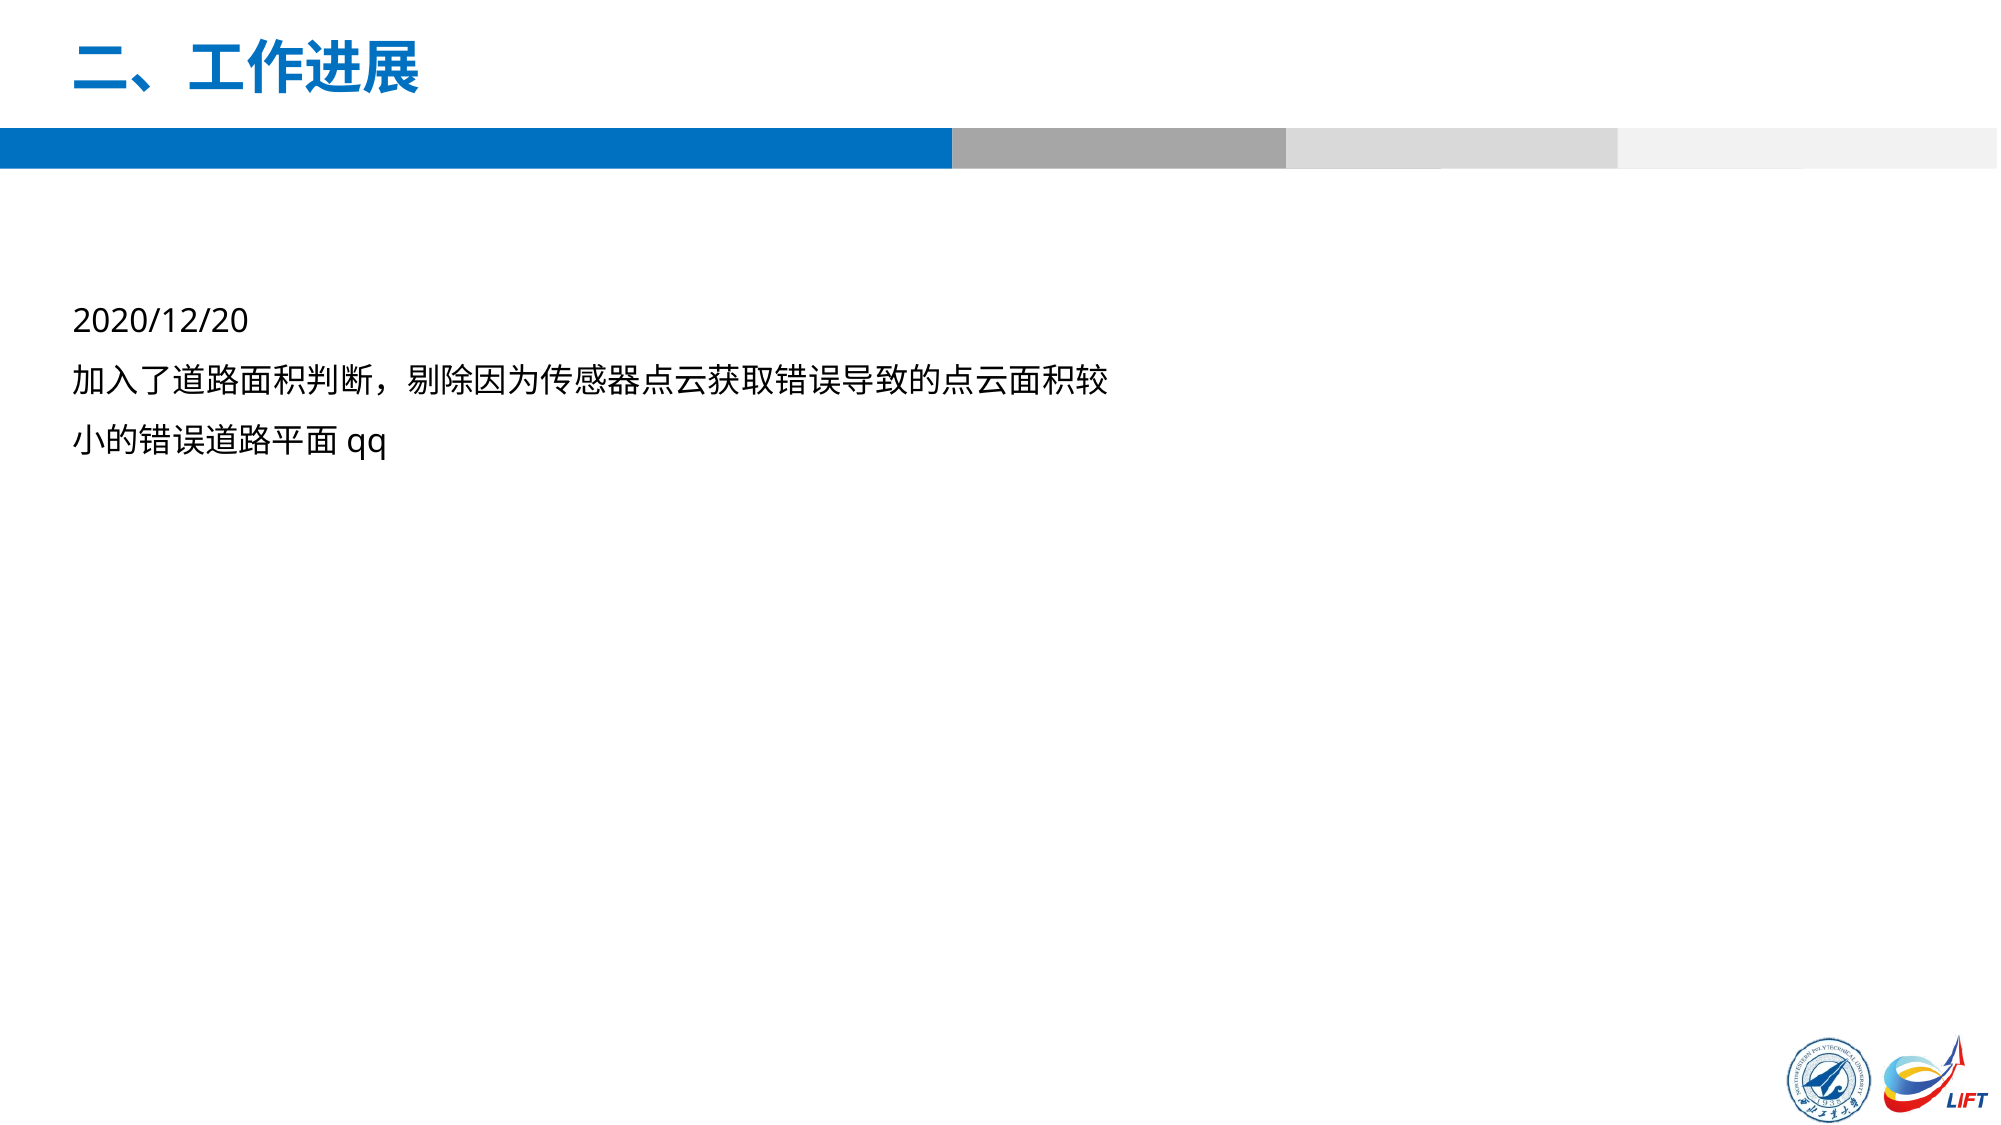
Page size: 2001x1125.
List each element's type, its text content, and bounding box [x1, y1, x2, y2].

picture [1773, 1027, 1993, 1124]
text_box 2020/12/20 加入了道路面积判断，剔除因为传感器点云获取错误导致的点云面积较小的错误道路平面qq [57, 271, 1126, 466]
